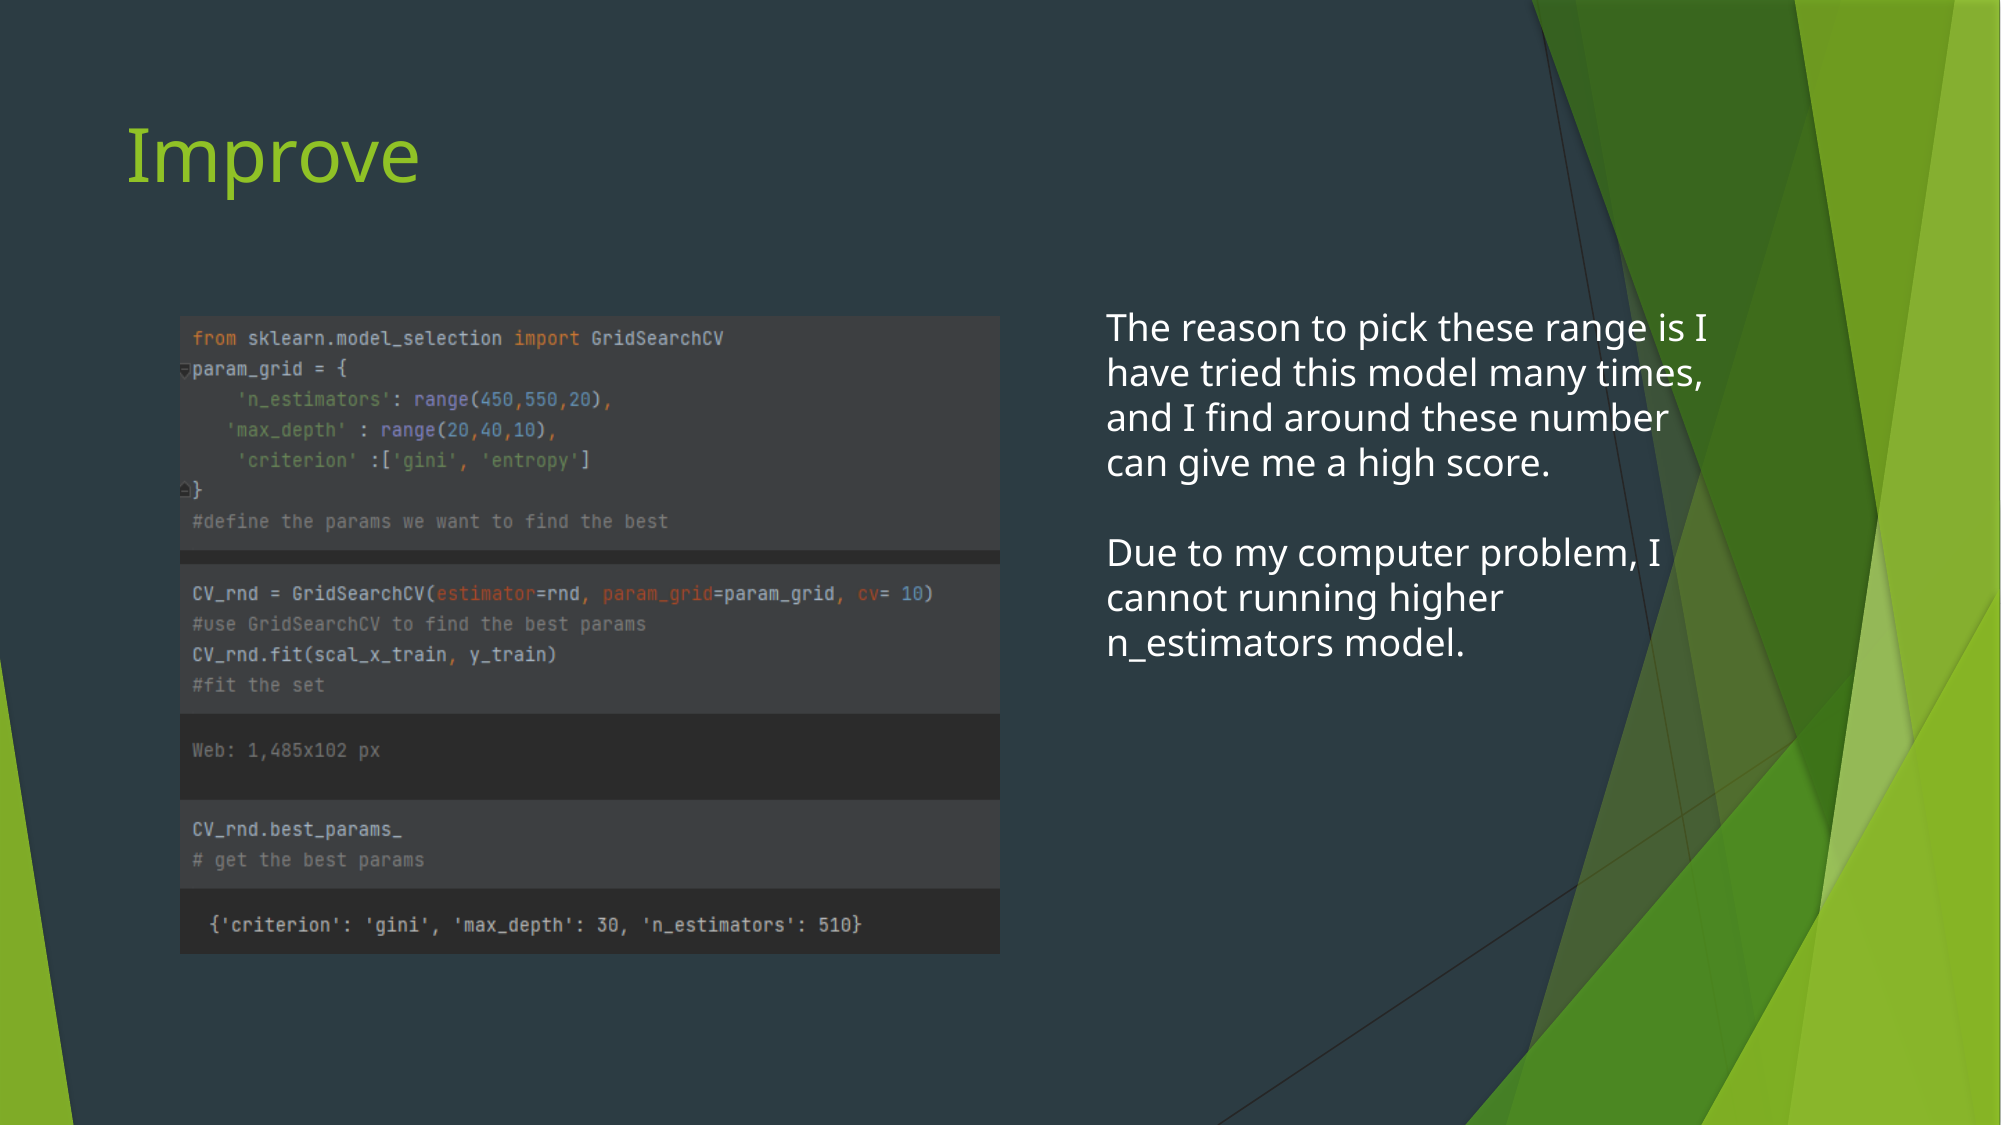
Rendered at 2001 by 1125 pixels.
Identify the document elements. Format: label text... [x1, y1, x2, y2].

text_box The reason to pick these range is I have tried this model many times, and I find around these number can give me a high score. Due to my computer problem, I cannot running higher n_estimators model. [1091, 296, 1751, 672]
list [179, 316, 1001, 954]
title Improve [111, 99, 1522, 317]
